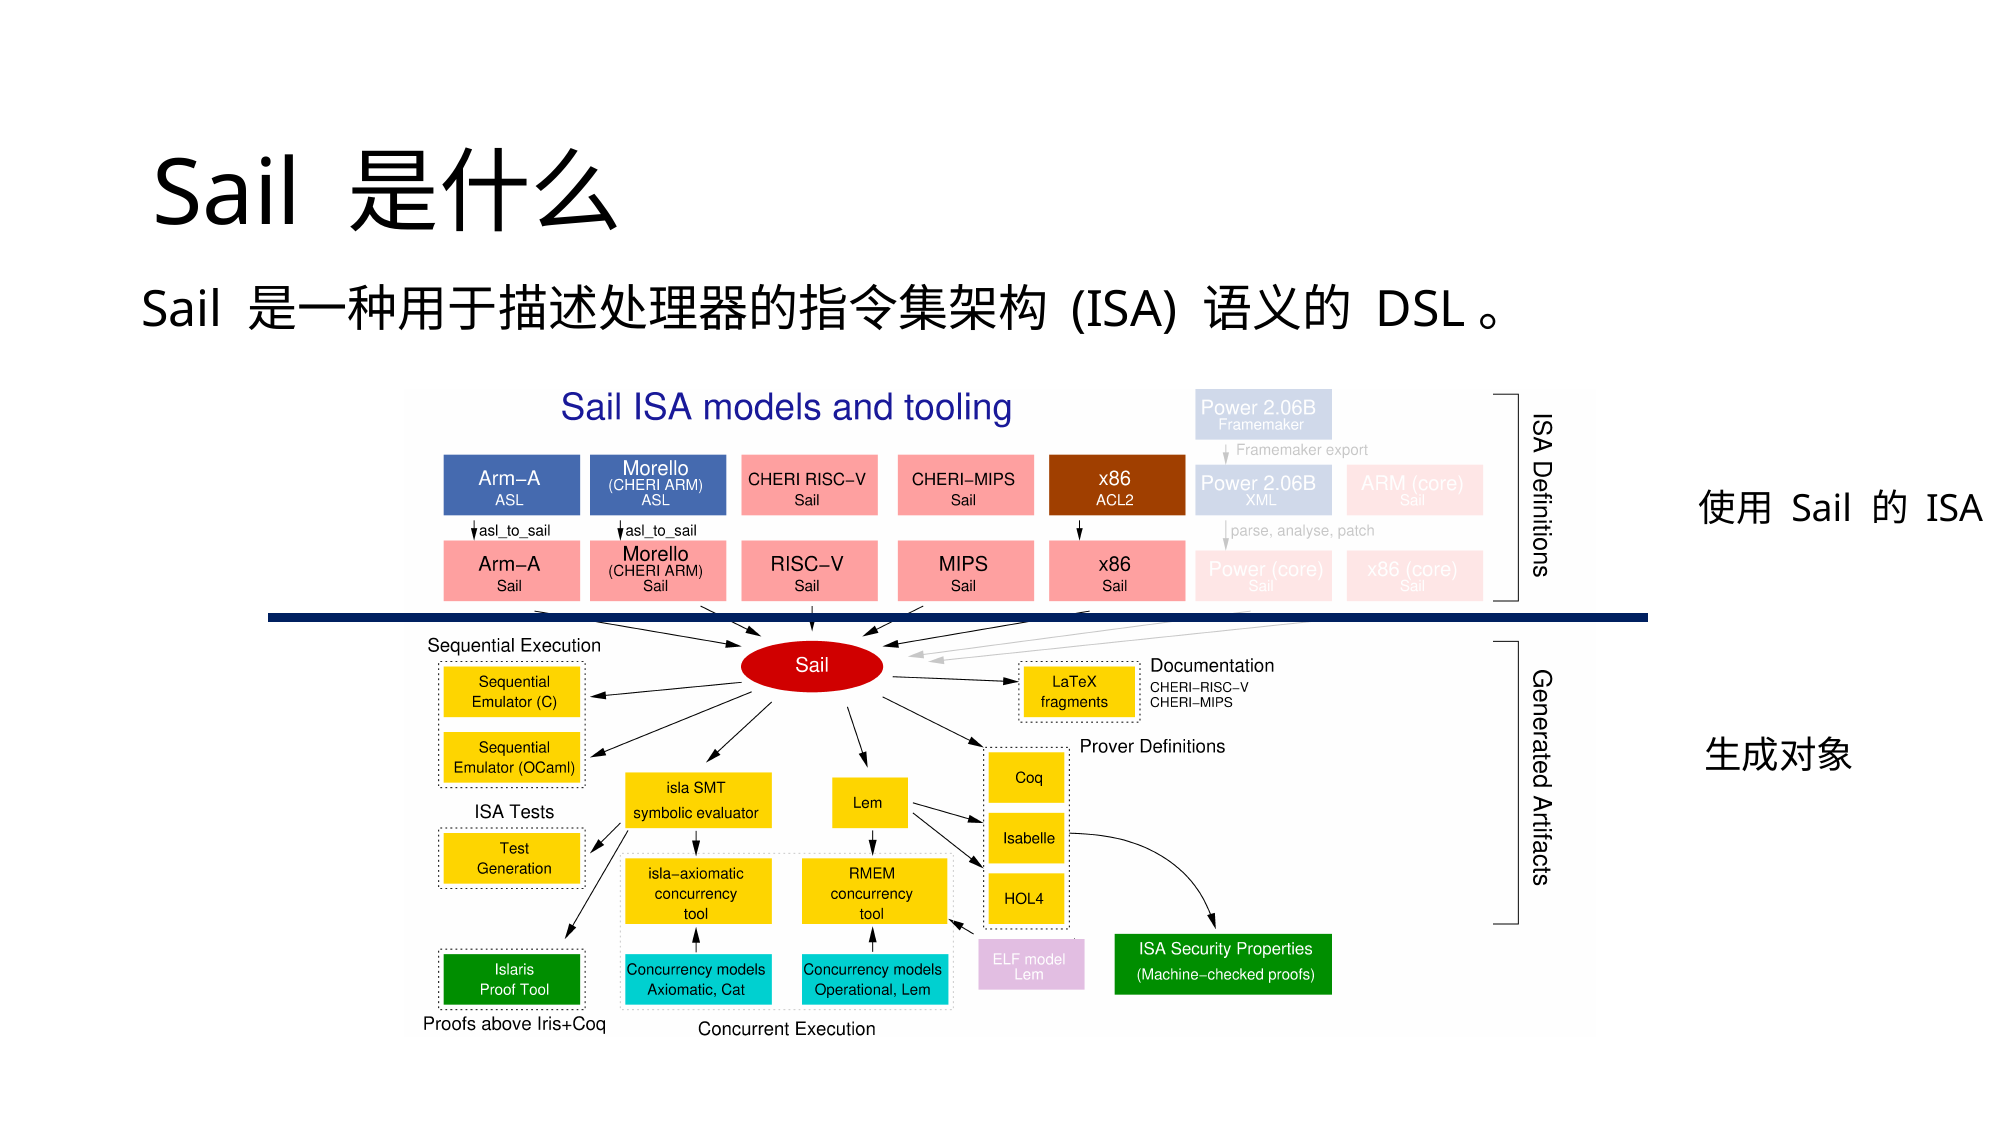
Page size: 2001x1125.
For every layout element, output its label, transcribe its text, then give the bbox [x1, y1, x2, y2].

picture [404, 618, 1596, 1037]
picture [404, 389, 1596, 617]
text_box 使用 Sail 的 ISA [1684, 476, 1998, 537]
title Sail 是什么 [137, 85, 1863, 304]
text_box 生成对象 [1689, 724, 1870, 784]
text_box Sail 是一种用于描述处理器的指令集架构 (ISA) 语义的 DSL。 [126, 268, 1543, 344]
